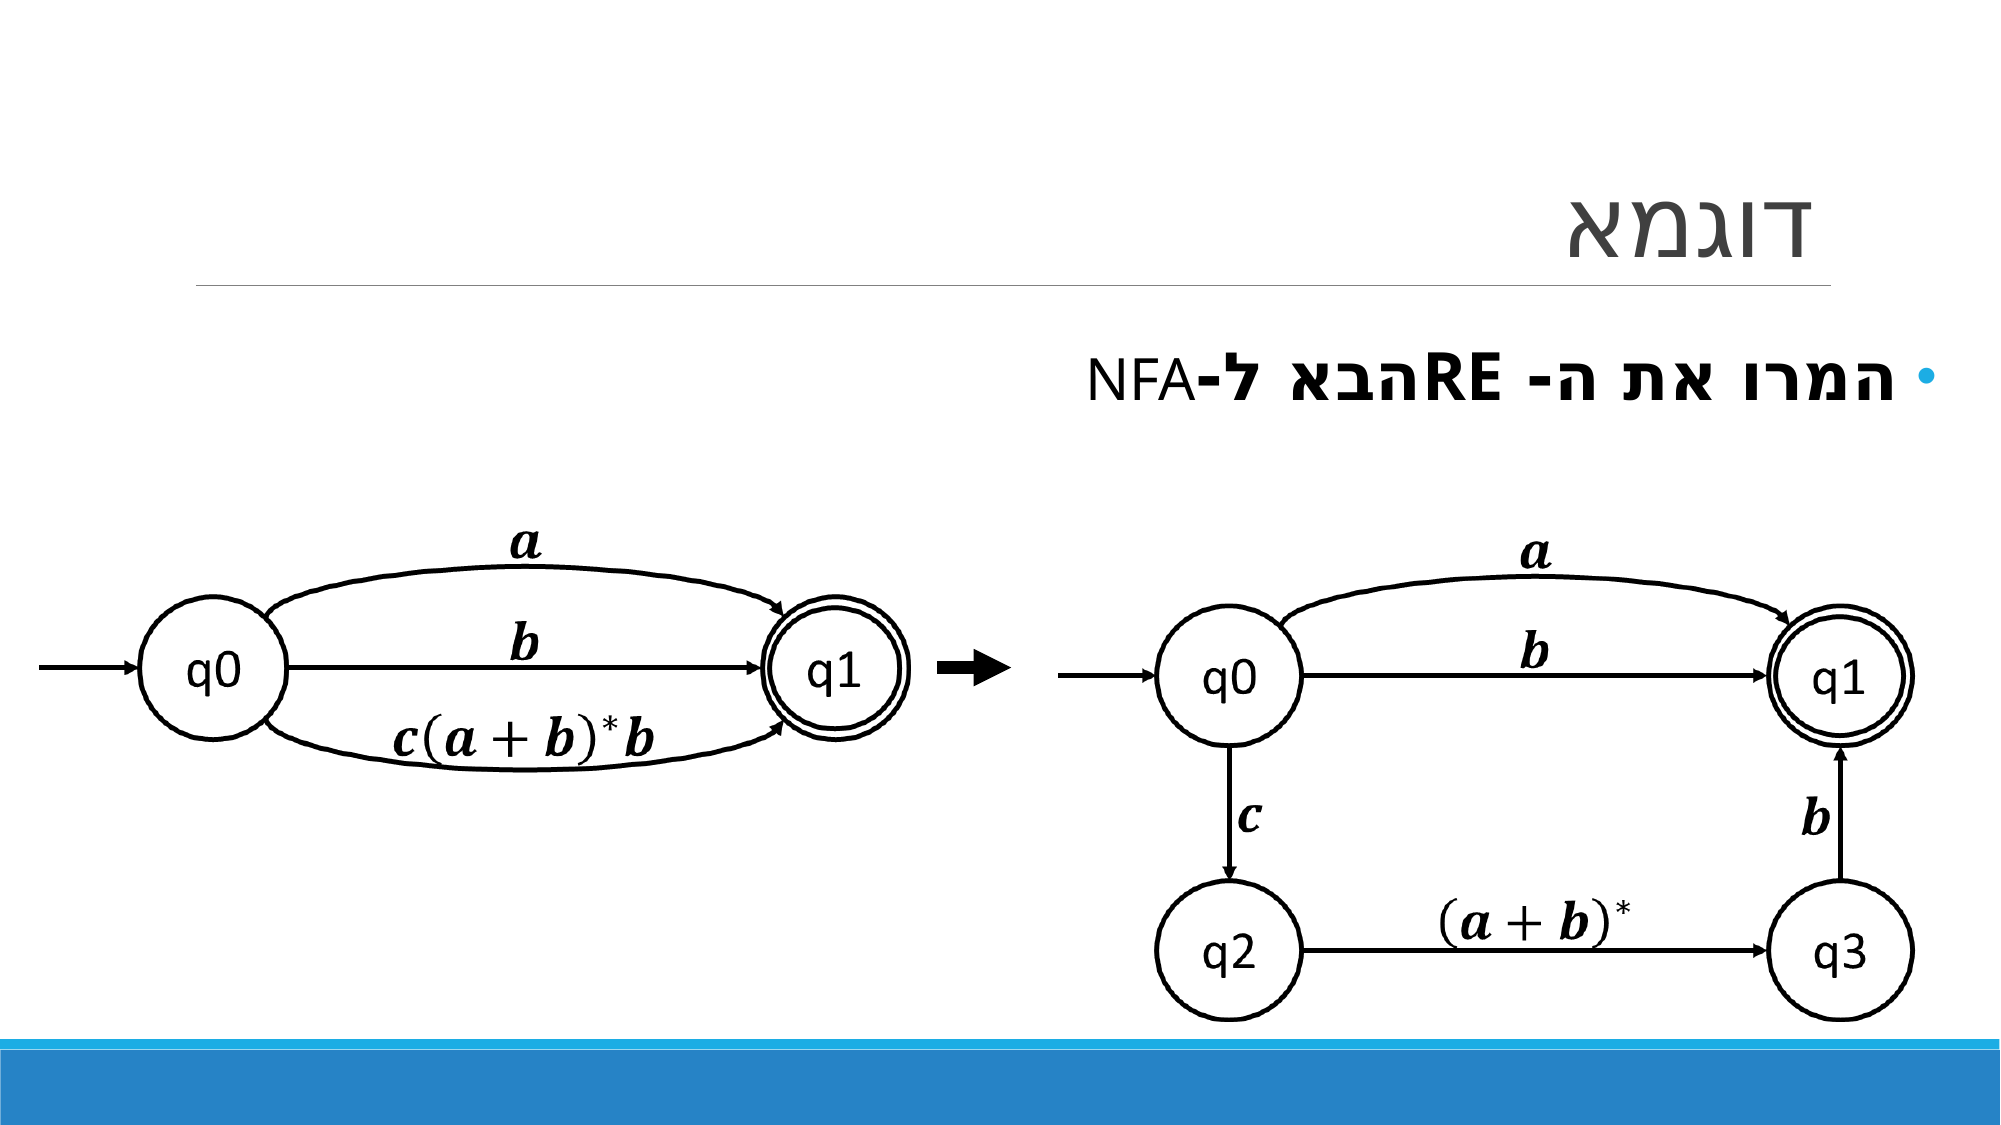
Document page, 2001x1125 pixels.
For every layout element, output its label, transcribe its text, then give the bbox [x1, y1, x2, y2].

list המרו את ה- REהבא ל-NFA [144, 236, 1937, 477]
title דוגמא [180, 47, 1830, 236]
picture [38, 507, 912, 802]
picture [1057, 518, 1957, 1023]
